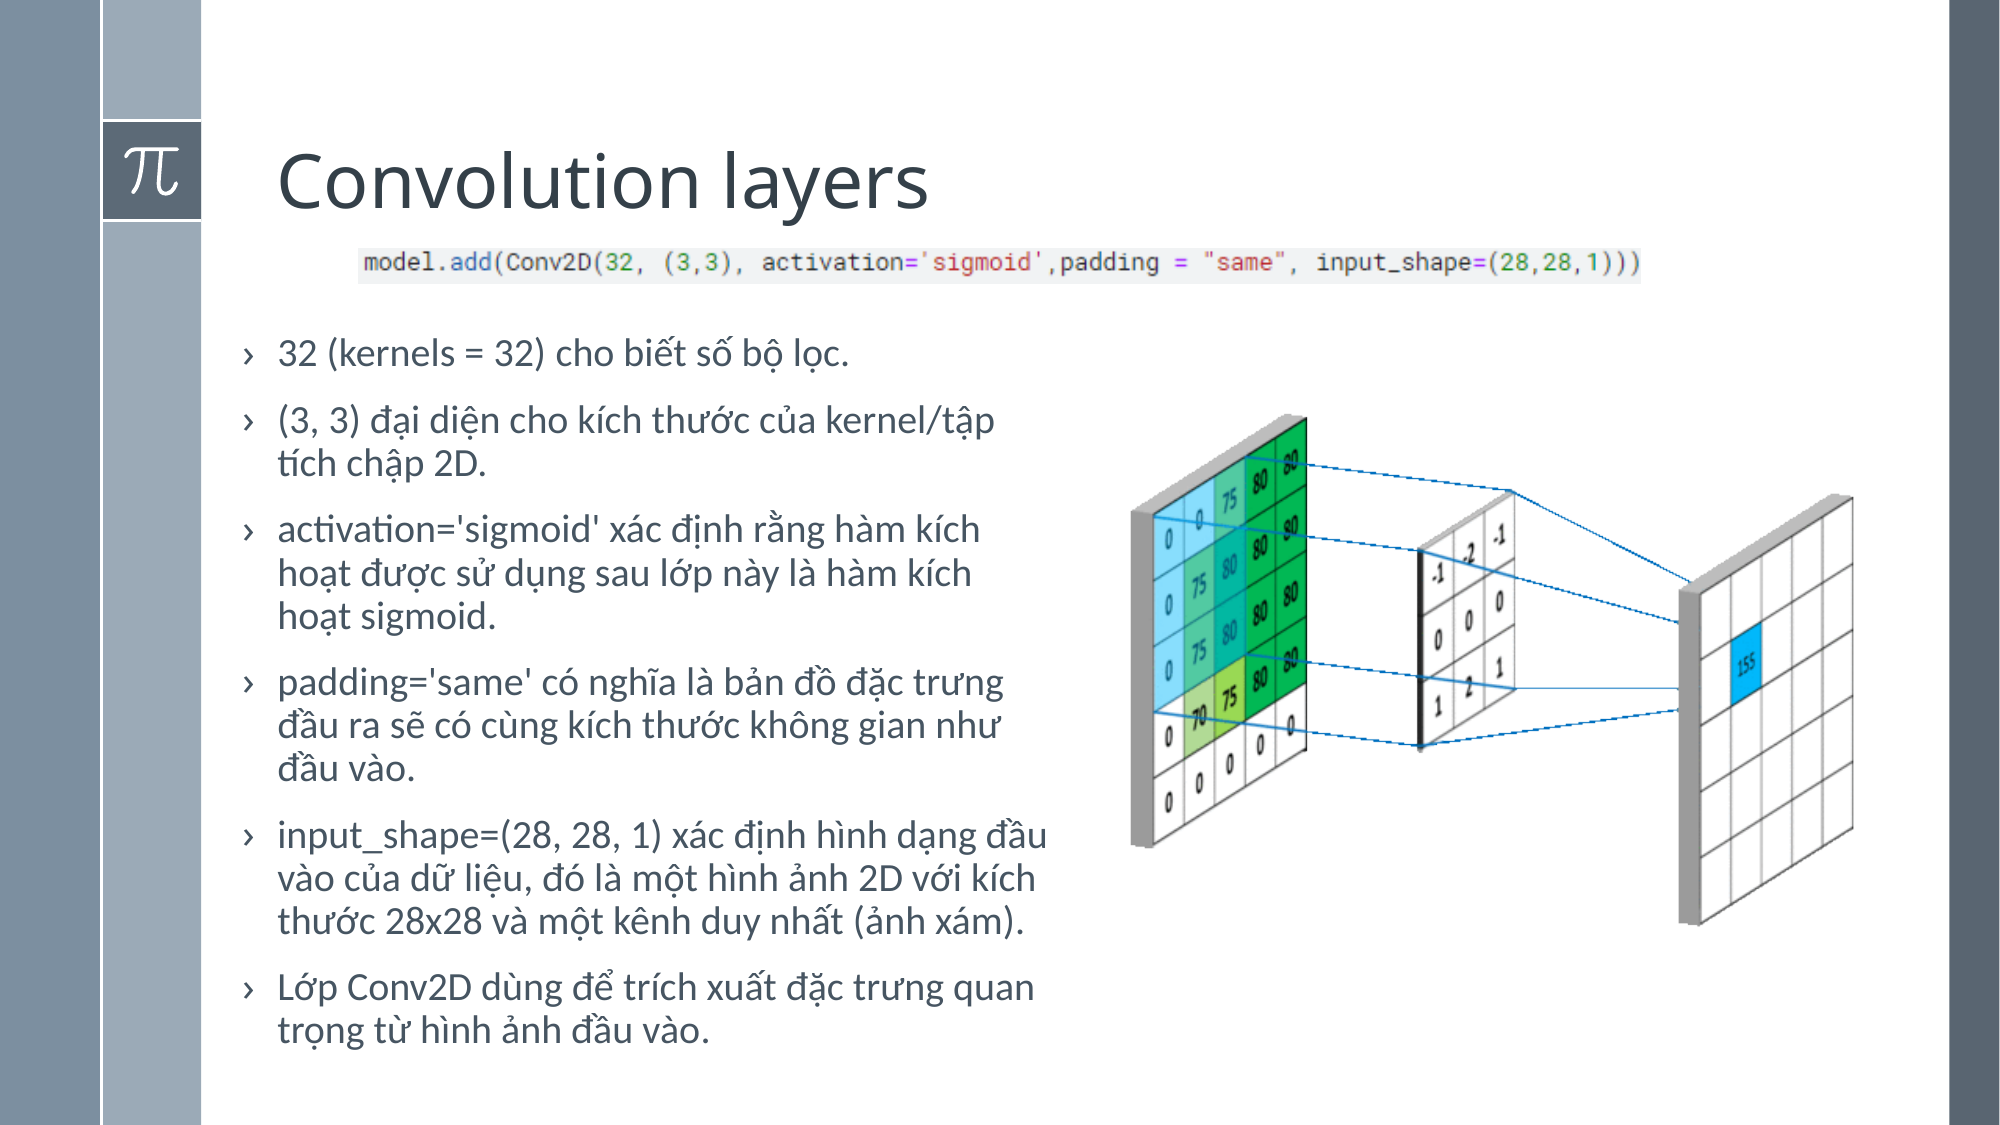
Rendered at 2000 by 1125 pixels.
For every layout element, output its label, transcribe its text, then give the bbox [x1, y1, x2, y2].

text_box 32 (kernels = 32) cho biết số bộ lọc. (3, 3) đại diện cho kích thước của kernel/tập tích chập 2D. activation='sigmoid' xác định rằng hàm kích hoạt được sử dụng sau lớp này là hàm kích hoạt sigmoid. padding='same' có nghĩa là bản đồ đặc trưng đầu ra sẽ có cùng kích thước không gian như đầu vào. input_shape=(28, 28, 1) xác định hình dạng đầu vào của dữ liệu, đó là một hình ảnh 2D với kích thước 28x28 và một kênh duy nhất (ảnh xám). Lớp Conv2D dùng để trích xuất đặc trưng quan trọng từ hình ảnh đầu vào. [227, 324, 1065, 1096]
title Convolution layers [261, 29, 1867, 233]
picture [358, 245, 1915, 1096]
